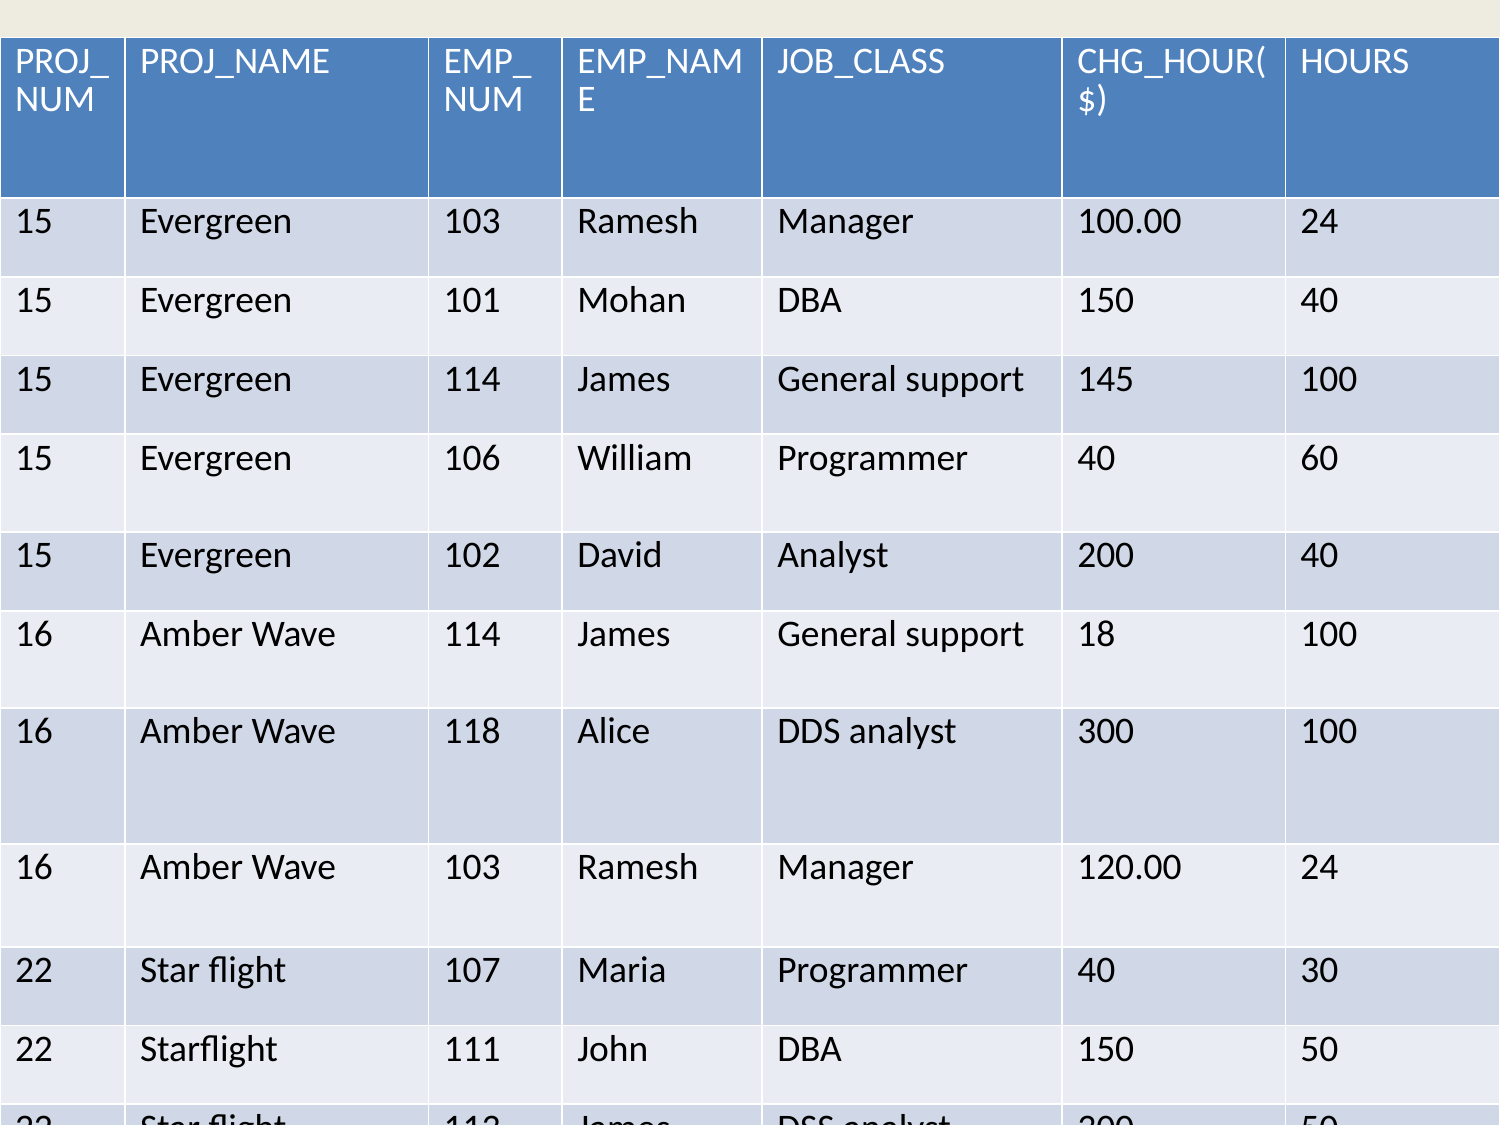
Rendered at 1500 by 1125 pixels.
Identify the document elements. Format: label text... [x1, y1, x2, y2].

table_cell David [563, 533, 761, 610]
table_cell 15 [1, 533, 124, 610]
table_cell DBA [763, 1026, 1061, 1103]
table_header PROJ_NUM [1, 38, 124, 197]
table_cell 100 [1286, 709, 1499, 843]
table_cell 30 [1286, 948, 1499, 1025]
table_cell Manager [763, 199, 1061, 276]
table_cell 40 [1063, 435, 1285, 531]
table_cell 100.00 [1063, 199, 1285, 276]
table_cell Evergreen [126, 356, 428, 433]
table_cell 18 [1063, 612, 1285, 707]
table_cell 60 [1286, 435, 1499, 531]
table_cell DDS analyst [763, 709, 1061, 843]
table_cell 22 [1, 948, 124, 1025]
table_cell 24 [1286, 845, 1499, 946]
table_cell 111 [429, 1026, 561, 1103]
table_cell Mohan [563, 278, 761, 355]
table_cell 102 [429, 533, 561, 610]
table_header CHG_HOUR($) [1063, 38, 1285, 197]
table_header HOURS [1286, 38, 1499, 197]
table_cell General support [763, 356, 1061, 433]
table_cell 100 [1286, 356, 1499, 433]
table_cell 145 [1063, 356, 1285, 433]
table_cell 107 [429, 948, 561, 1025]
table_cell Alice [563, 709, 761, 843]
table_cell Evergreen [126, 435, 428, 531]
table_header EMP_NAME [563, 38, 761, 197]
table_cell James [563, 356, 761, 433]
table_cell Ramesh [563, 845, 761, 946]
table_header EMP_NUM [429, 38, 561, 197]
table_cell Amber Wave [126, 612, 428, 707]
table_cell 103 [429, 845, 561, 946]
table_cell Programmer [763, 948, 1061, 1025]
table_cell DSS analyst [763, 1105, 1061, 1125]
table_cell William [563, 435, 761, 531]
table_cell 114 [429, 356, 561, 433]
table_cell James [563, 1105, 761, 1125]
table_cell 24 [1286, 199, 1499, 276]
table_cell 15 [1, 199, 124, 276]
table_cell James [563, 612, 761, 707]
table_cell 300 [1063, 1105, 1285, 1125]
table_cell DBA [763, 278, 1061, 355]
table_cell 15 [1, 278, 124, 355]
table_cell 120.00 [1063, 845, 1285, 946]
table_cell 40 [1286, 278, 1499, 355]
table_cell Maria [563, 948, 761, 1025]
table_cell Analyst [763, 533, 1061, 610]
table_cell Evergreen [126, 533, 428, 610]
table_cell Amber Wave [126, 709, 428, 843]
table_cell 40 [1063, 948, 1285, 1025]
table_cell 22 [1, 1026, 124, 1103]
table_cell 114 [429, 612, 561, 707]
table_cell 101 [429, 278, 561, 355]
table_cell 40 [1286, 533, 1499, 610]
table_cell Evergreen [126, 278, 428, 355]
table_header JOB_CLASS [763, 38, 1061, 197]
table_cell 16 [1, 709, 124, 843]
table_cell Programmer [763, 435, 1061, 531]
table_cell 15 [1, 356, 124, 433]
table_cell Amber Wave [126, 845, 428, 946]
table_cell Manager [763, 845, 1061, 946]
table_cell 16 [1, 845, 124, 946]
table_cell 22 [1, 1105, 124, 1125]
table_cell Evergreen [126, 199, 428, 276]
table_cell Star flight [126, 1105, 428, 1125]
table_cell 106 [429, 435, 561, 531]
table_cell General support [763, 612, 1061, 707]
table_cell 113 [429, 1105, 561, 1125]
table_cell 100 [1286, 612, 1499, 707]
table_cell 50 [1286, 1105, 1499, 1125]
table_cell 16 [1, 612, 124, 707]
table_cell 150 [1063, 1026, 1285, 1103]
table_header PROJ_NAME [126, 38, 428, 197]
table_cell 15 [1, 435, 124, 531]
table_cell 103 [429, 199, 561, 276]
table_cell 50 [1286, 1026, 1499, 1103]
table_cell 200 [1063, 533, 1285, 610]
table_cell Star flight [126, 948, 428, 1025]
table_cell 150 [1063, 278, 1285, 355]
table_cell 300 [1063, 709, 1285, 843]
table_cell John [563, 1026, 761, 1103]
table_cell Ramesh [563, 199, 761, 276]
table_cell 118 [429, 709, 561, 843]
table_cell Starflight [126, 1026, 428, 1103]
